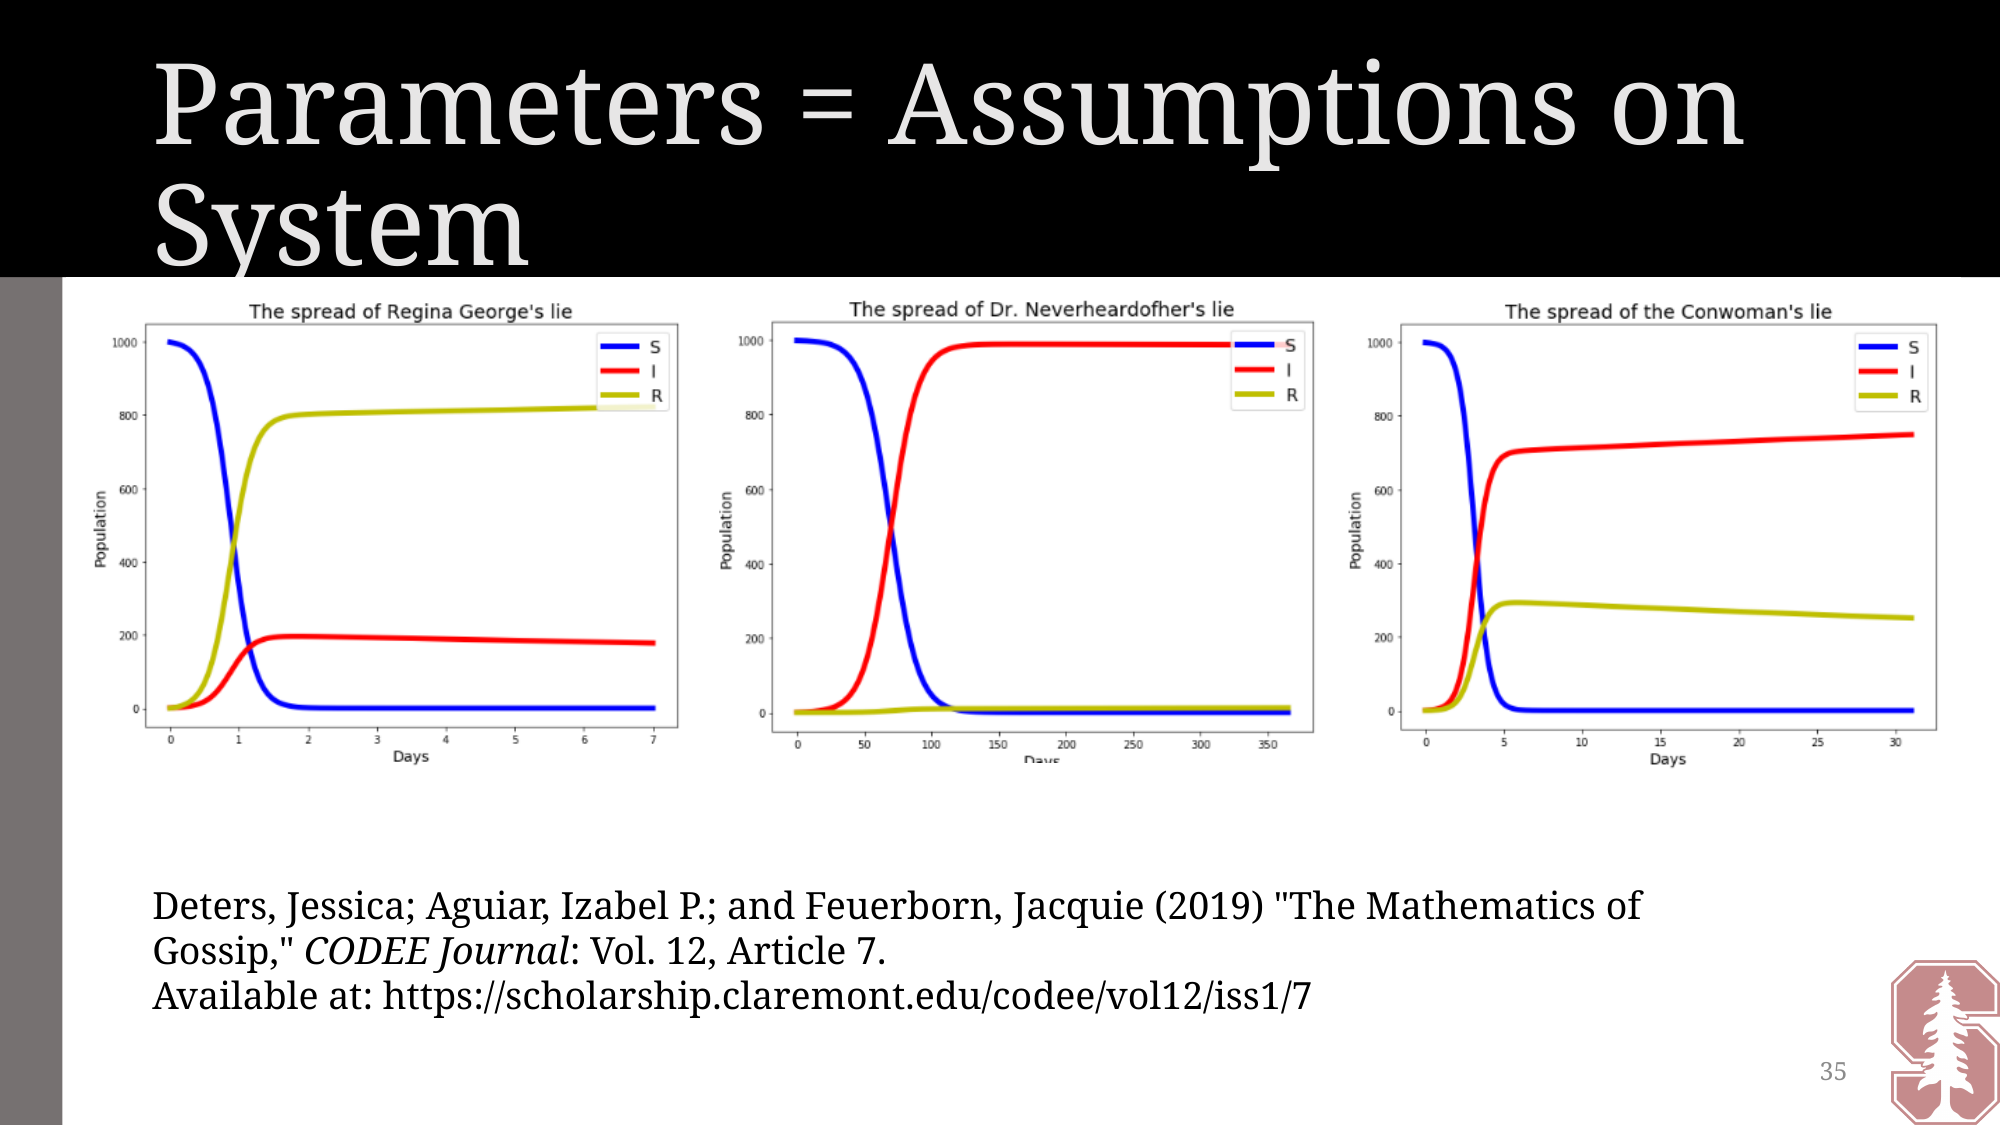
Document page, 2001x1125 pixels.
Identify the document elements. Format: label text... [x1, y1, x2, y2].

picture [66, 277, 1961, 780]
title Parameters = Assumptions on System [137, 59, 1863, 277]
text_box Deters, Jessica; Aguiar, Izabel P.; and Feuerborn, Jacquie (2019) "The Mathematics of Gossip," CODEE Journal: Vol. 12, Article 7. Available at: https://scholarship.claremont.edu/codee/vol12/iss1/7 [137, 874, 1699, 1025]
slide_number 35 [1412, 1042, 1863, 1103]
